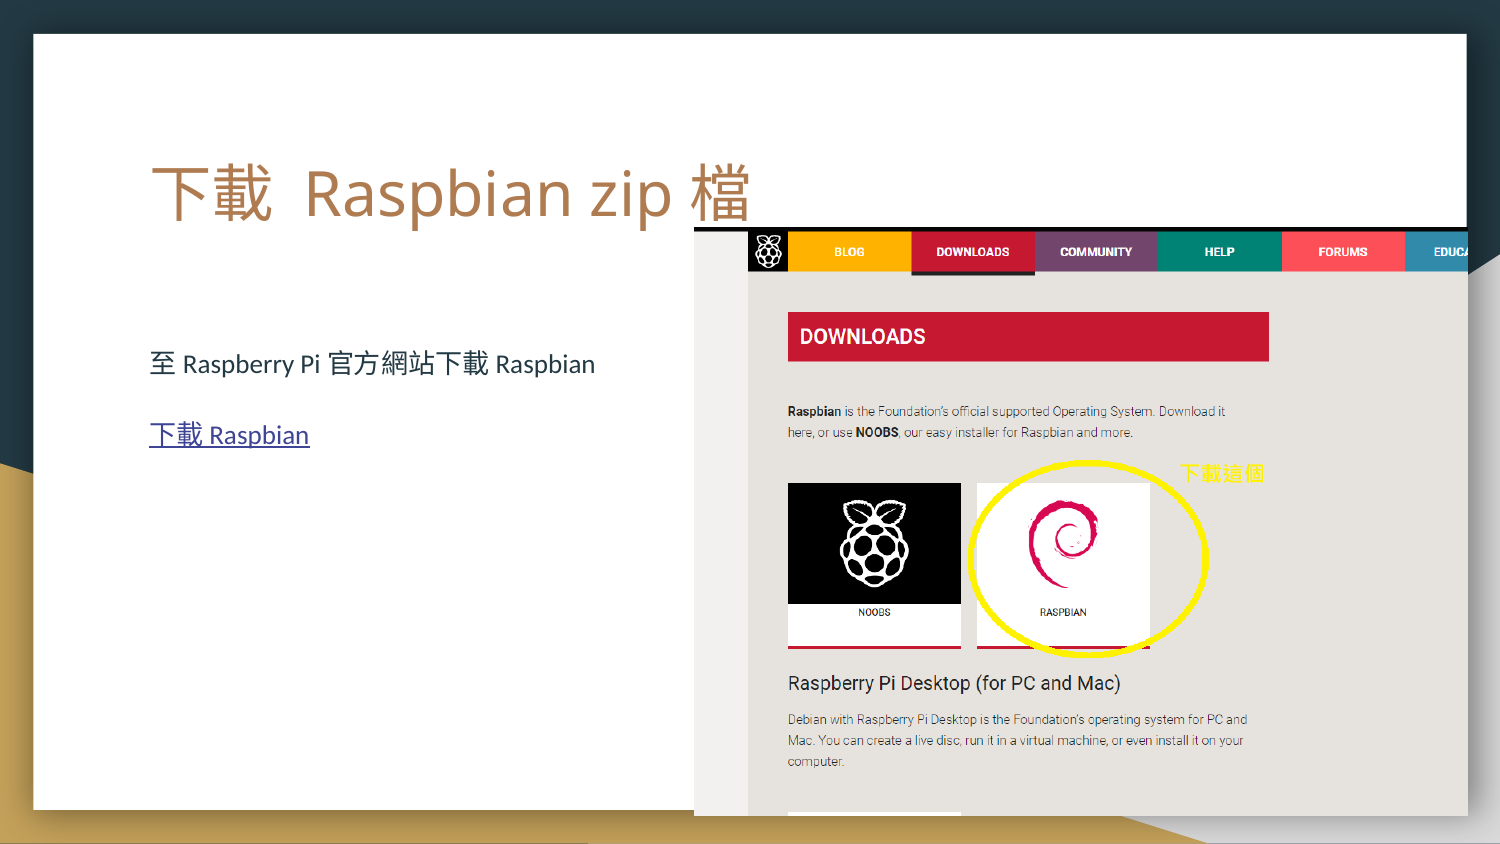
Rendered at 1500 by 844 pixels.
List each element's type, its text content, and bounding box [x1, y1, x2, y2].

list 至Raspberry Pi官方網站下載Raspbian 下載 Raspbian [134, 326, 688, 729]
title 下載 Raspbian zip檔 [134, 138, 1366, 296]
picture [693, 227, 1468, 816]
